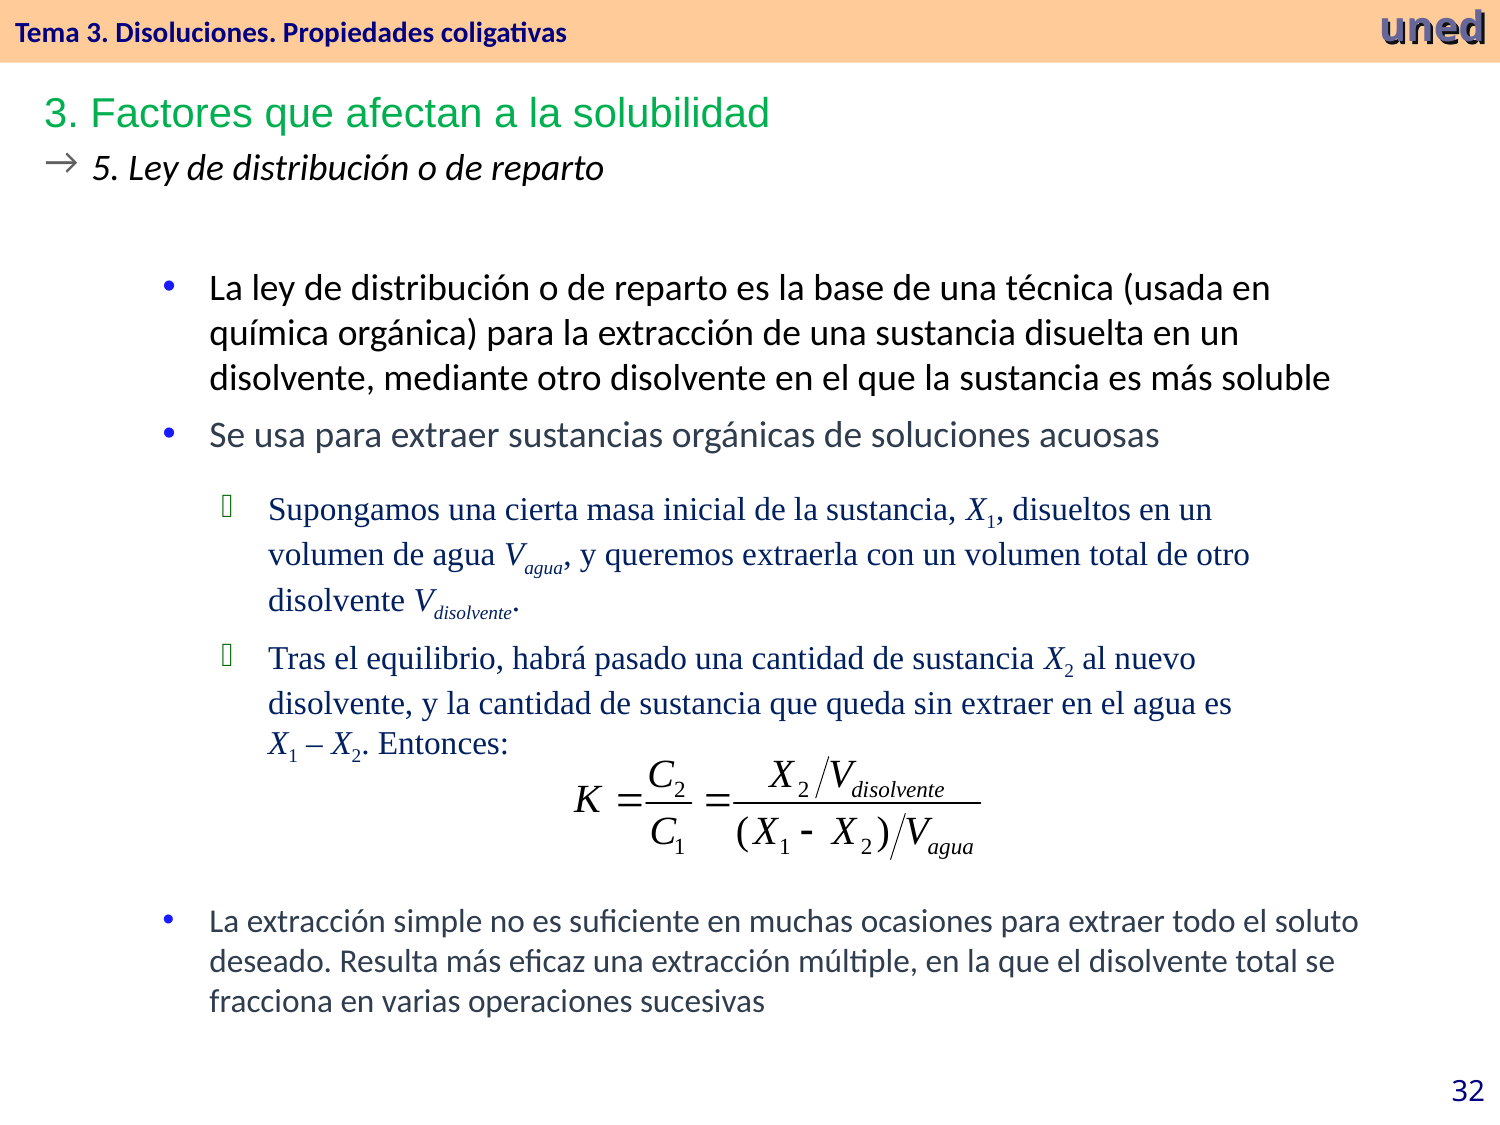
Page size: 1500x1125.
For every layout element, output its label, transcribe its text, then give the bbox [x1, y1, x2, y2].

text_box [566, 749, 991, 867]
text_box La ley de distribución o de reparto es la base de una técnica (usada en química orgánica) para la extracción de una sustancia disuelta en un disolvente, mediante otro disolvente en el que la sustancia es más soluble Se usa para extraer sustancias orgánicas de soluciones acuosas [147, 255, 1410, 463]
text_box uned [1364, 0, 1500, 50]
text_box La extracción simple no es suficiente en muchas ocasiones para extraer todo el soluto deseado. Resulta más eficaz una extracción múltiple, en la que el disolvente total se fracciona en varias operaciones sucesivas [147, 891, 1410, 1027]
text_box 5. Ley de distribución o de reparto [29, 135, 1282, 196]
text_box Tema 3. Disoluciones. Propiedades coligativas [0, 0, 1088, 61]
text_box 32 [1399, 1059, 1500, 1125]
text_box Supongamos una cierta masa inicial de la sustancia, X1, disueltos en un volumen de agua Vagua, y queremos extraerla con un volumen total de otro disolvente Vdisolvente. Tras el equilibrio, habrá pasado una cantidad de sustancia X2 al nuevo disolvente, y la cantidad de sustancia que queda sin extraer en el agua es X1 – X2. Entonces: [206, 479, 1282, 774]
text_box [0, 0, 1500, 63]
text_box 3. Factores que afectan a la solubilidad [29, 78, 1168, 135]
